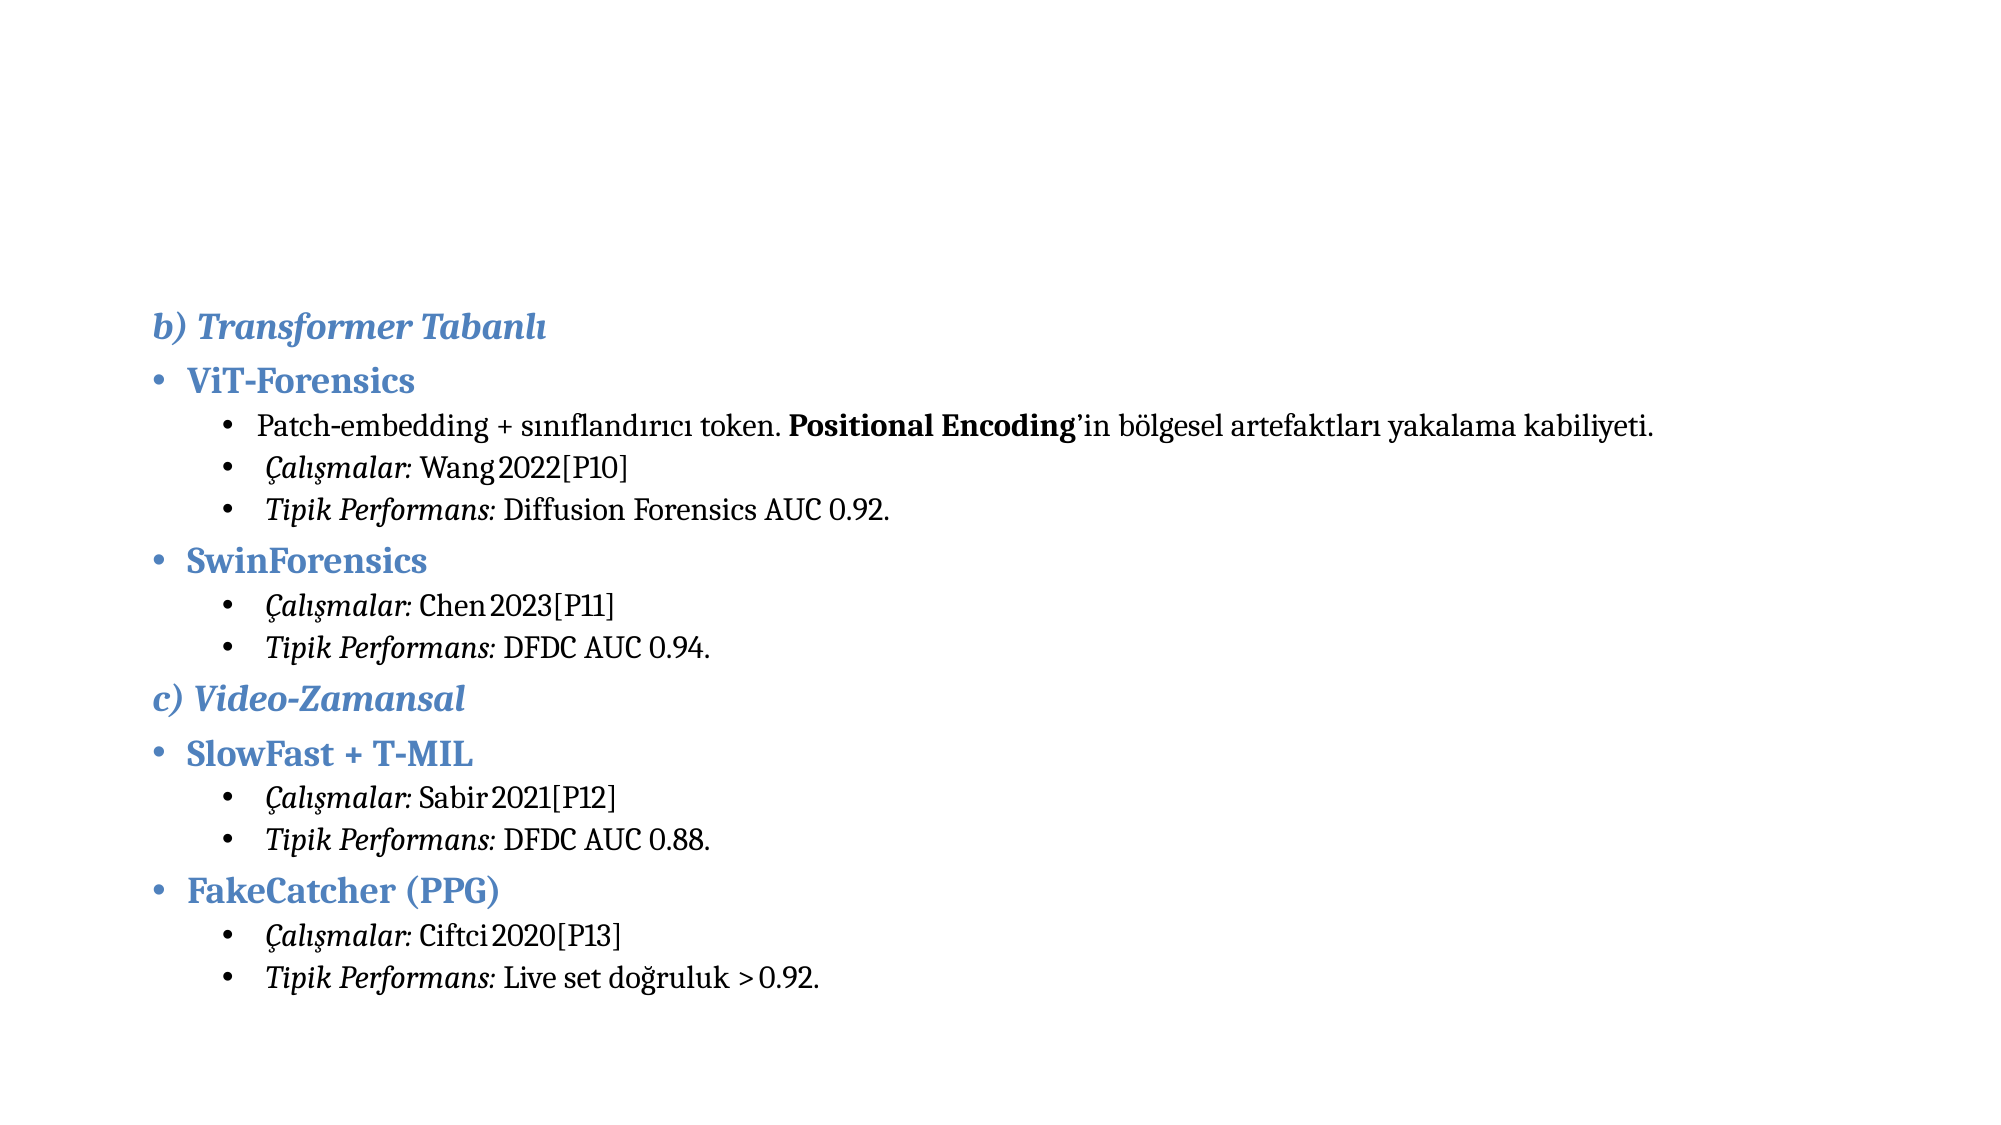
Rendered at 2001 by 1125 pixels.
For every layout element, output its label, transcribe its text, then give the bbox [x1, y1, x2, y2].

list b) Transformer Tabanlı ViT‑Forensics Patch‑embedding + sınıflandırıcı token. Positional Encoding’in bölgesel artefaktları yakalama kabiliyeti. Çalışmalar: Wang 2022[P10] Tipik Performans: Diffusion Forensics AUC 0.92. SwinForensics Çalışmalar: Chen 2023[P11] Tipik Performans: DFDC AUC 0.94. c) Video‑Zamansal SlowFast + T‑MIL Çalışmalar: Sabir 2021[P12] Tipik Performans: DFDC AUC 0.88. FakeCatcher (PPG) Çalışmalar: Ciftci 2020[P13] Tipik Performans: Live set doğruluk > 0.92. [137, 299, 1863, 1014]
